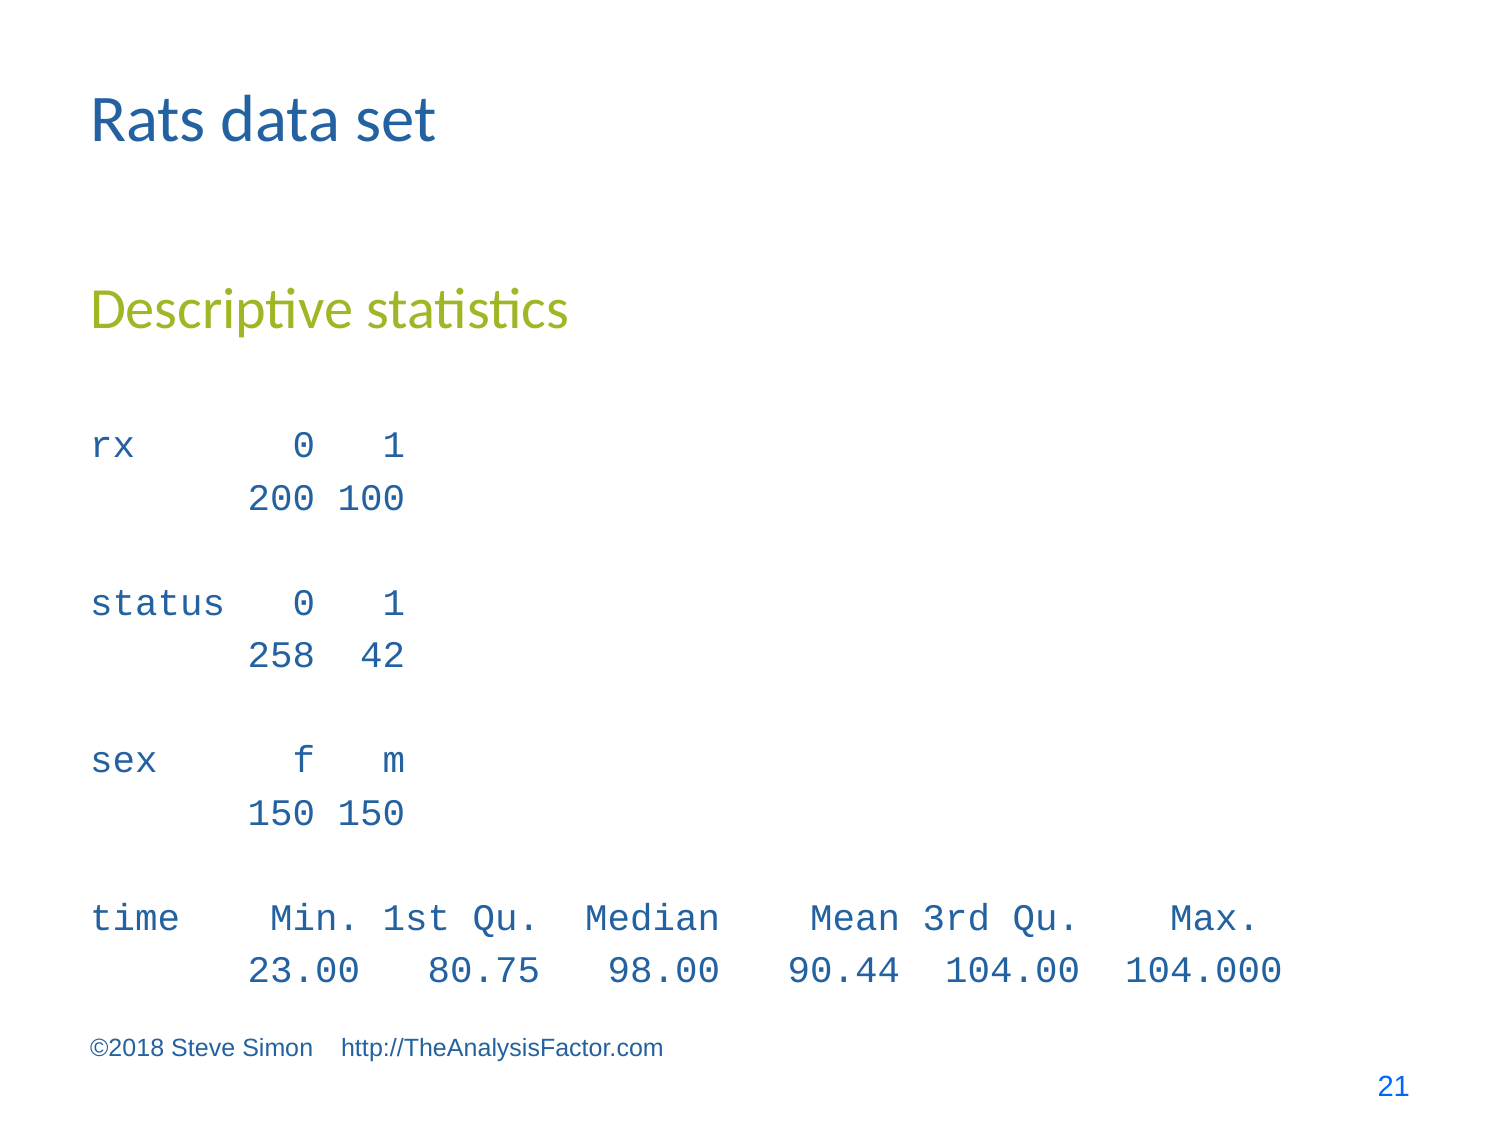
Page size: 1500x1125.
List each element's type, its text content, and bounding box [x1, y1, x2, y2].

footer ©2018 Steve Simon http://TheAnalysisFactor.com [75, 1024, 1338, 1103]
title Rats data set [75, 62, 1425, 163]
list Descriptive statistics [75, 262, 1425, 350]
list rx 0 1 200 100 status 0 1 258 42 sex f m 150 150 time Min. 1st Qu. Median Mean 3rd Qu. Max. 23.00 80.75 98.00 90.44 104.00 104.000 [75, 412, 1425, 800]
slide_number 21 [1275, 1025, 1425, 1104]
